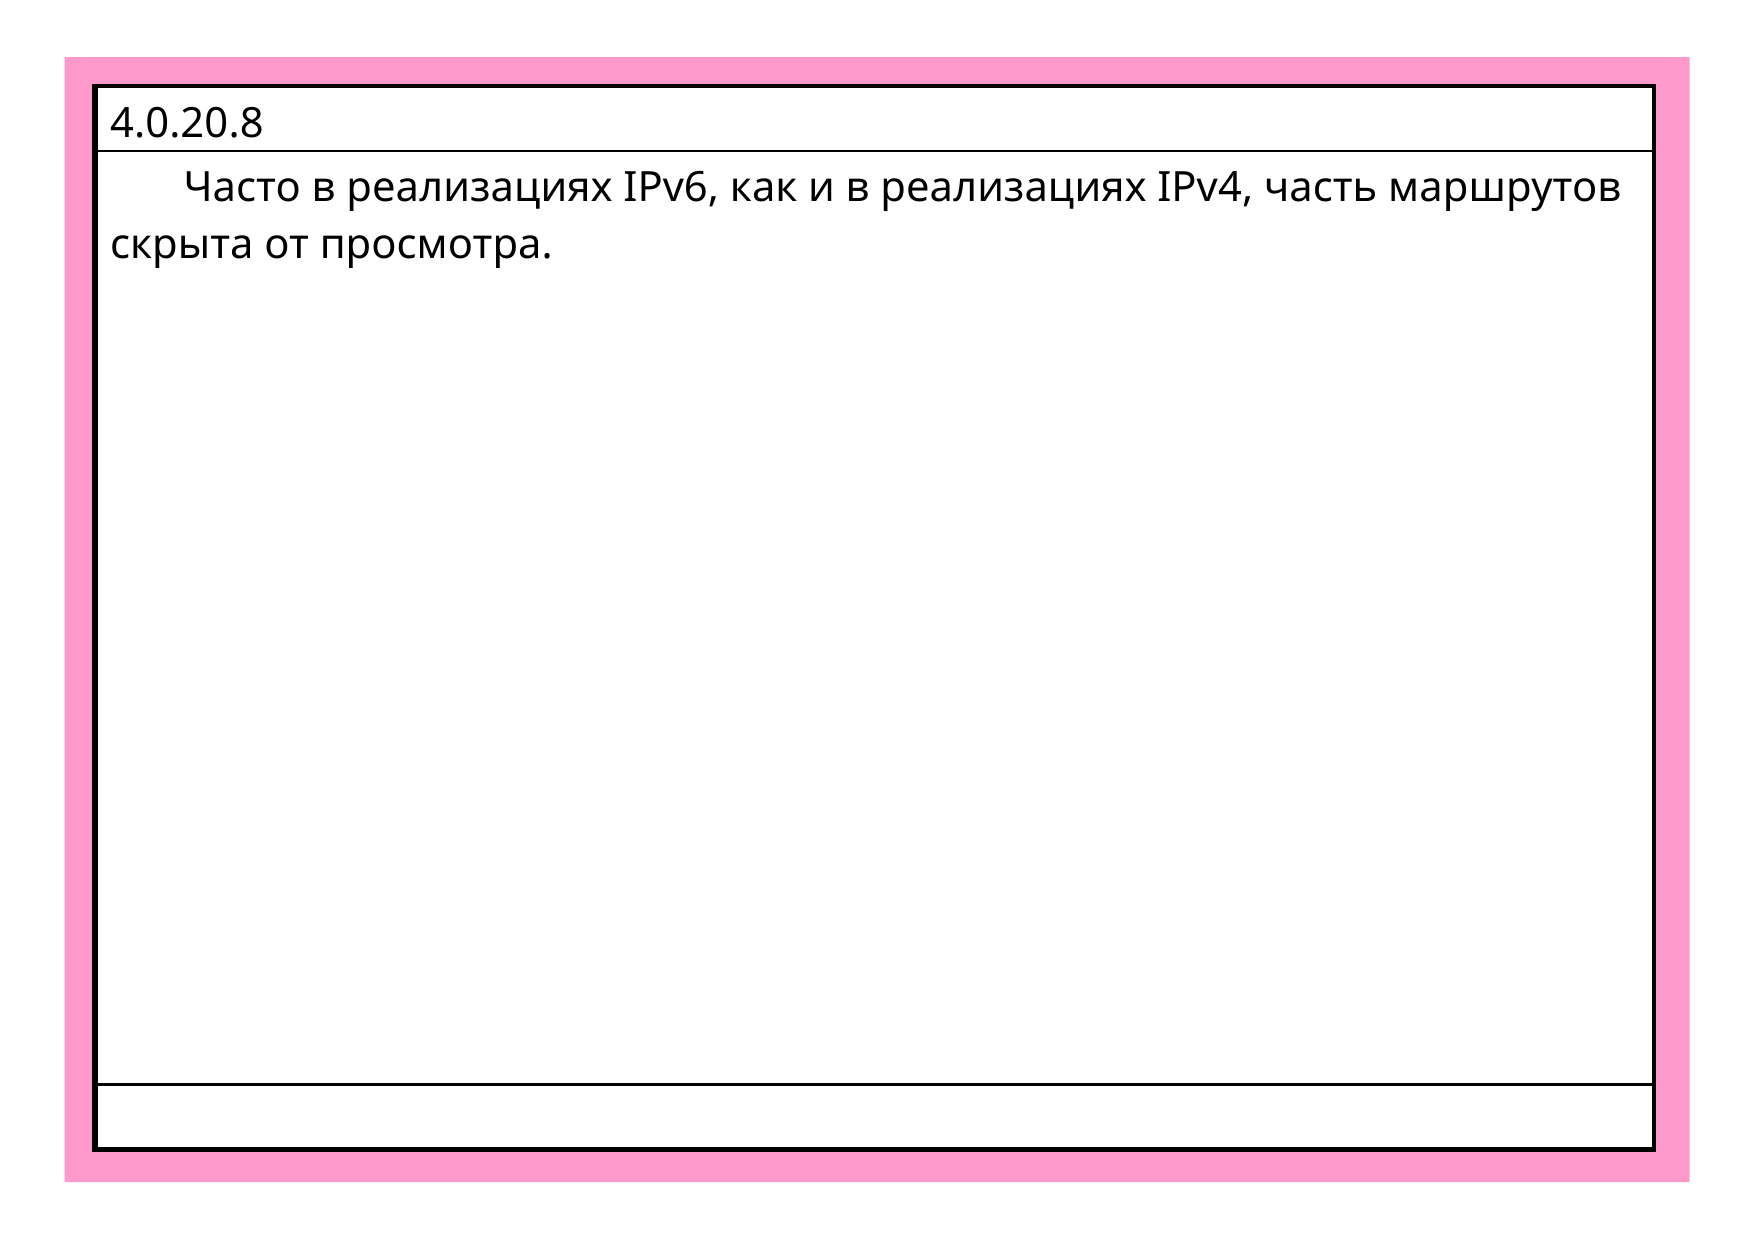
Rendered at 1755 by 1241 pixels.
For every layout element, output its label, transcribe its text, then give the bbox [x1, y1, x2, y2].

table_cell Часто в реализациях IPv6, как и в реализациях IPv4, часть маршрутов скрыта от просмотра. [98, 152, 1652, 1083]
table_header 4.0.20.8 [98, 88, 1652, 150]
table_cell [98, 1086, 1652, 1147]
